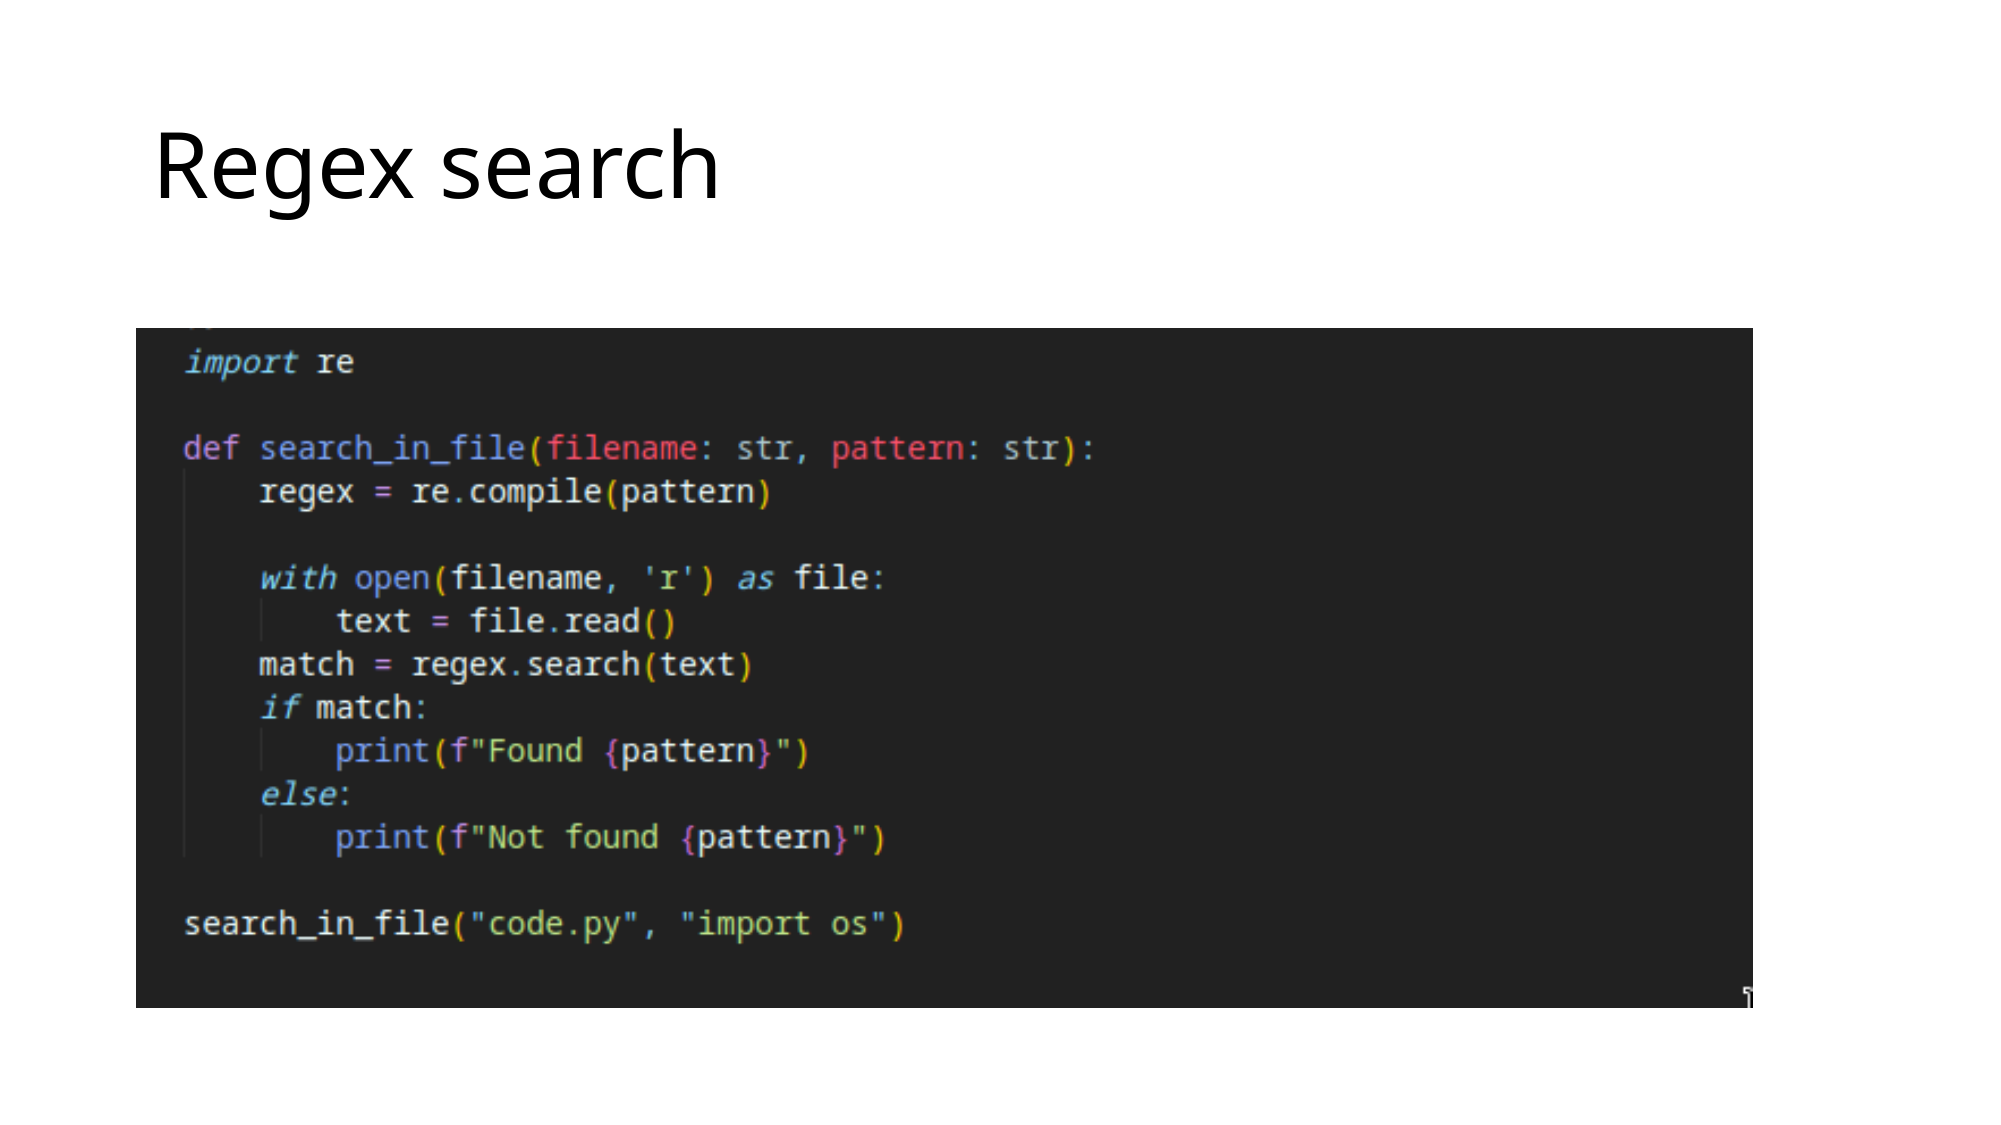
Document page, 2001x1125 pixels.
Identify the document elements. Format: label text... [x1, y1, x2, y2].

title Regex search [137, 59, 1863, 278]
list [136, 328, 1753, 1008]
